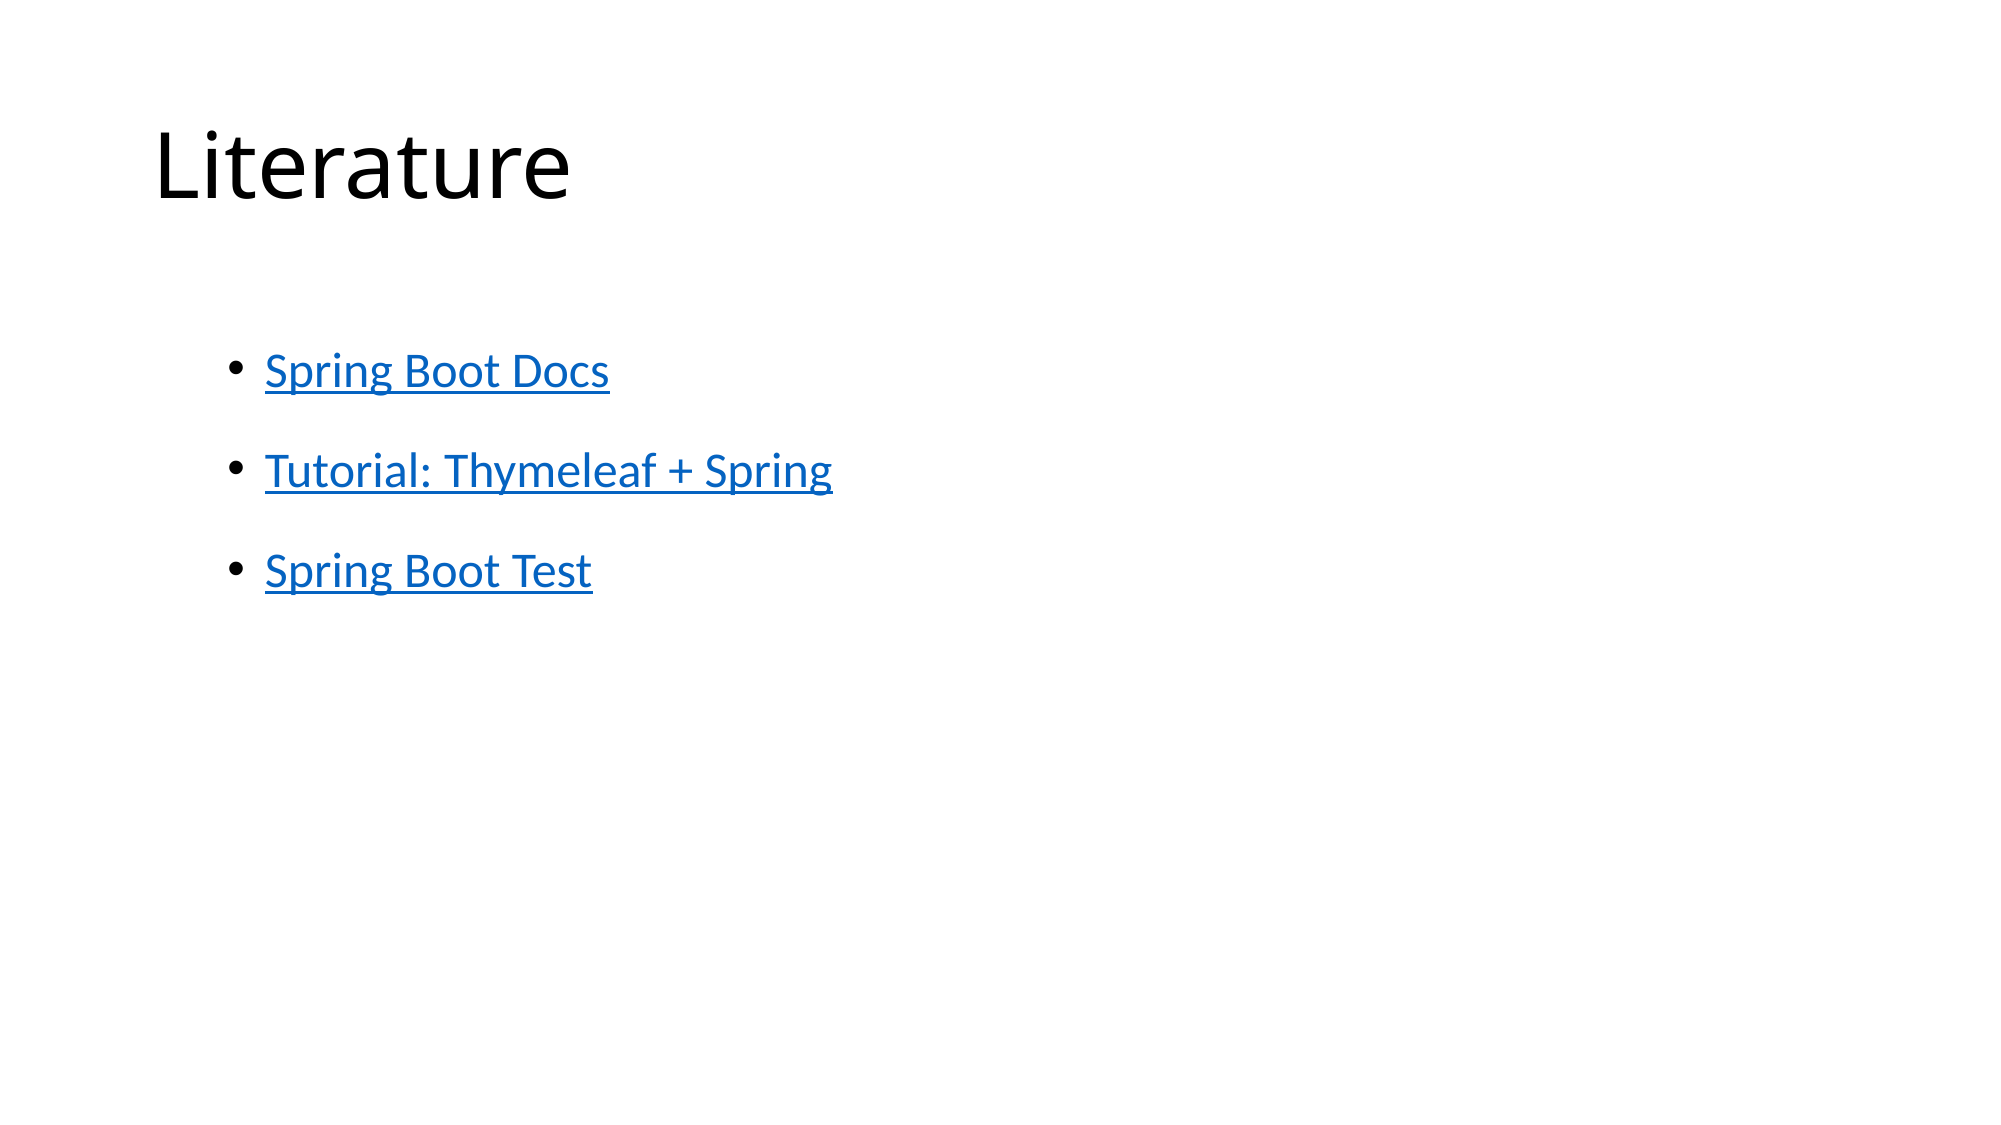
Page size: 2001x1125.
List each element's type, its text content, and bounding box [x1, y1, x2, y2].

list Spring Boot Docs Tutorial: Thymeleaf + Spring Spring Boot Test [137, 299, 1863, 1014]
title Literature [137, 59, 1863, 278]
